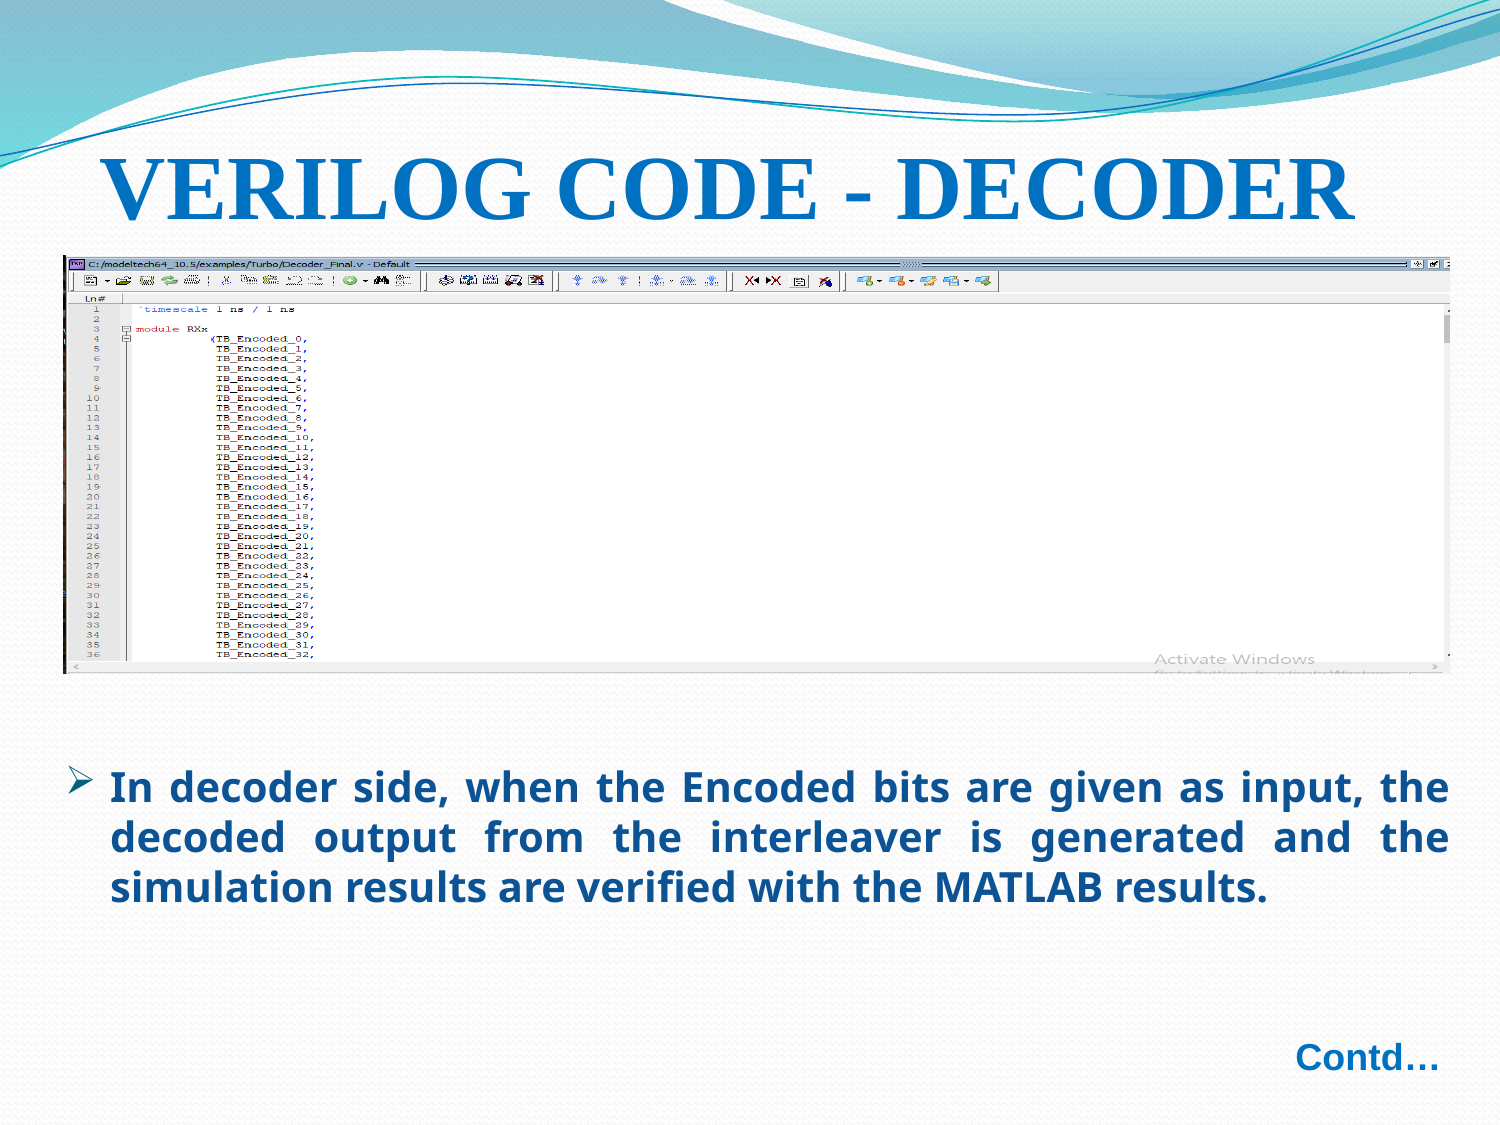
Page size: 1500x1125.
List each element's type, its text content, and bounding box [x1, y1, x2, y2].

text_box Contd… [1280, 1025, 1457, 1086]
list In decoder side, when the Encoded bits are given as input, the decoded output from the interleaver is generated and the simulation results are verified with the MATLAB results. [50, 753, 1466, 983]
picture [63, 254, 1451, 674]
title VERILOG CODE - DECODER [99, 50, 1450, 238]
